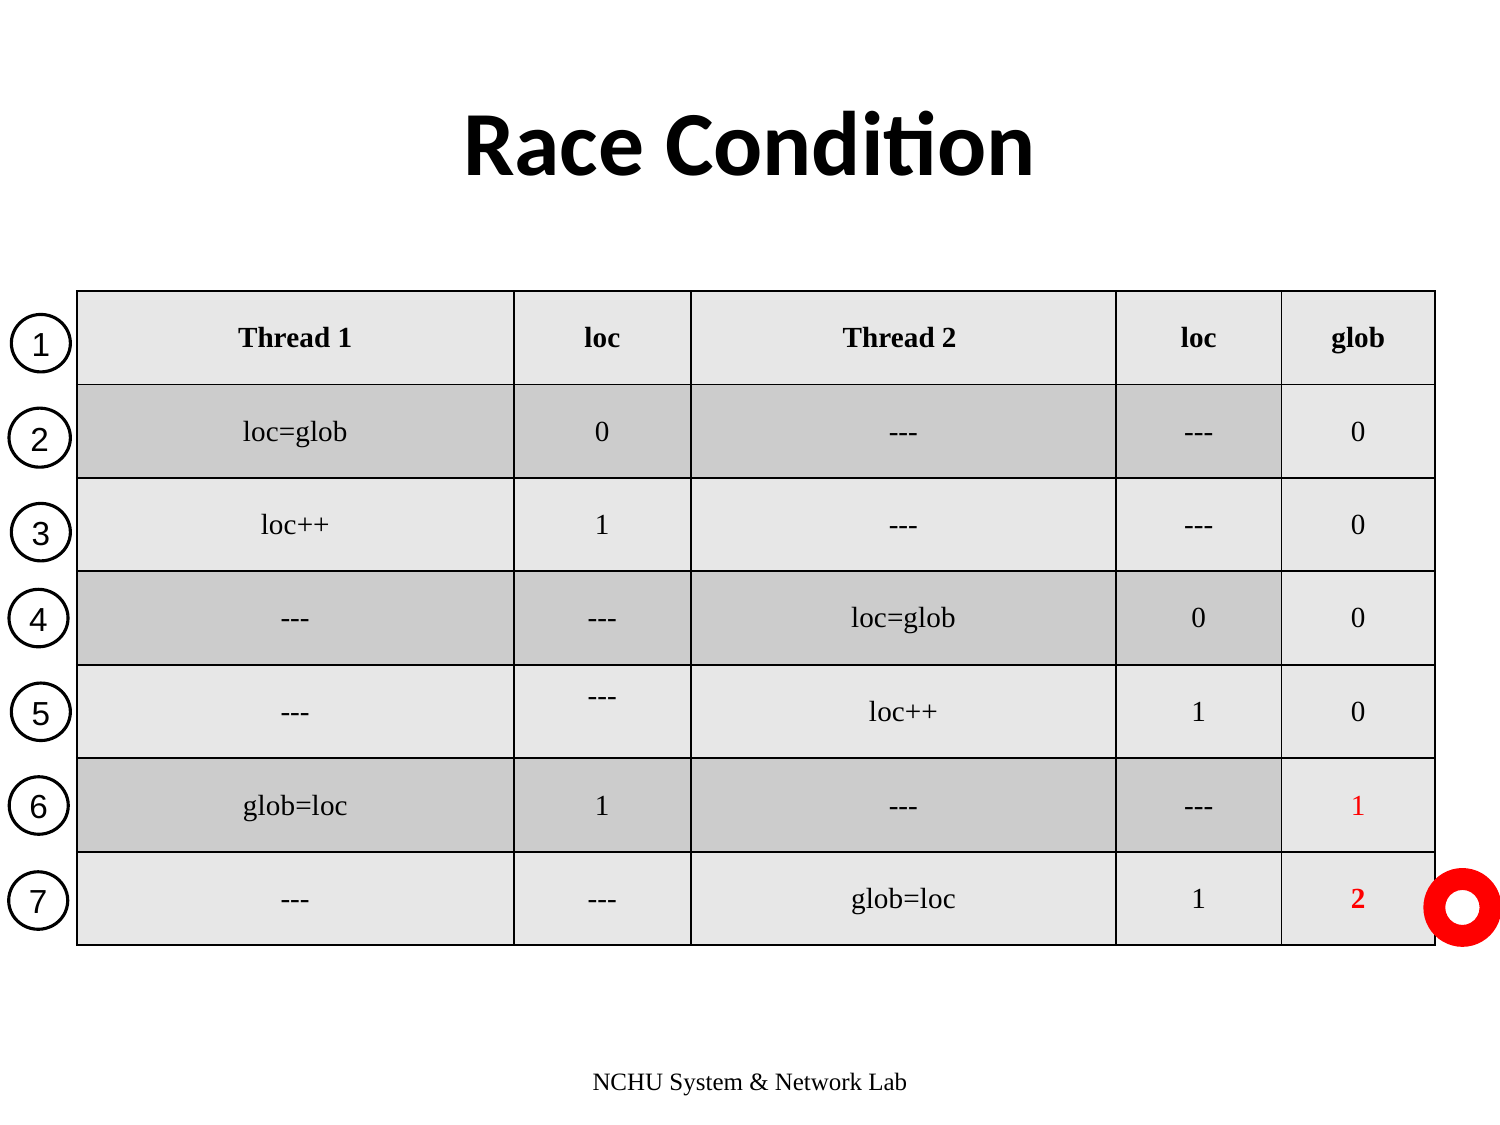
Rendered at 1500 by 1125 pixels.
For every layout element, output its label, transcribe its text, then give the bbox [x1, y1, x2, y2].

text_box 1 [11, 314, 71, 372]
table_header glob [1282, 292, 1434, 384]
table_cell --- [692, 385, 1115, 477]
text_box 5 [11, 683, 71, 741]
table_cell --- [692, 479, 1115, 570]
table_cell glob=loc [78, 759, 513, 851]
table_header Thread 1 [78, 292, 513, 384]
text_box 4 [8, 589, 69, 647]
table_cell 1 [515, 759, 690, 851]
table_cell --- [1117, 759, 1281, 851]
table_cell --- [1117, 479, 1281, 570]
table_header loc [515, 292, 690, 384]
table_cell 0 [1117, 572, 1281, 664]
table_cell 0 [1282, 385, 1434, 477]
table_cell 0 [1282, 572, 1434, 664]
text_box 2 [8, 408, 71, 468]
text_box 6 [9, 776, 69, 835]
text_box 3 [11, 503, 71, 561]
table_cell glob=loc [692, 853, 1115, 944]
table_cell --- [515, 853, 690, 944]
table_cell --- [78, 853, 513, 944]
table_cell loc=glob [692, 572, 1115, 664]
table_cell --- [78, 666, 513, 757]
table_cell --- [515, 666, 690, 757]
text_box NCHU System & Network Lab [430, 1058, 1069, 1094]
table_cell --- [515, 572, 690, 664]
table_cell loc++ [78, 479, 513, 570]
table_cell 0 [515, 385, 690, 477]
table_cell 1 [1117, 853, 1281, 944]
table_cell 1 [515, 479, 690, 570]
table_header Thread 2 [692, 292, 1115, 384]
table_cell --- [1117, 385, 1281, 477]
table_cell loc=glob [78, 385, 513, 477]
text_box [1424, 869, 1500, 946]
table_cell 1 [1117, 666, 1281, 757]
text_box 7 [8, 871, 68, 930]
table_header loc [1117, 292, 1281, 384]
table_cell 2 [1282, 853, 1434, 944]
table_cell 0 [1282, 479, 1434, 570]
title Race Condition [74, 44, 1426, 233]
table_cell 1 [1282, 759, 1434, 851]
table_cell 0 [1282, 666, 1434, 757]
table_cell --- [692, 759, 1115, 851]
table_cell loc++ [692, 666, 1115, 757]
table_cell --- [78, 572, 513, 664]
